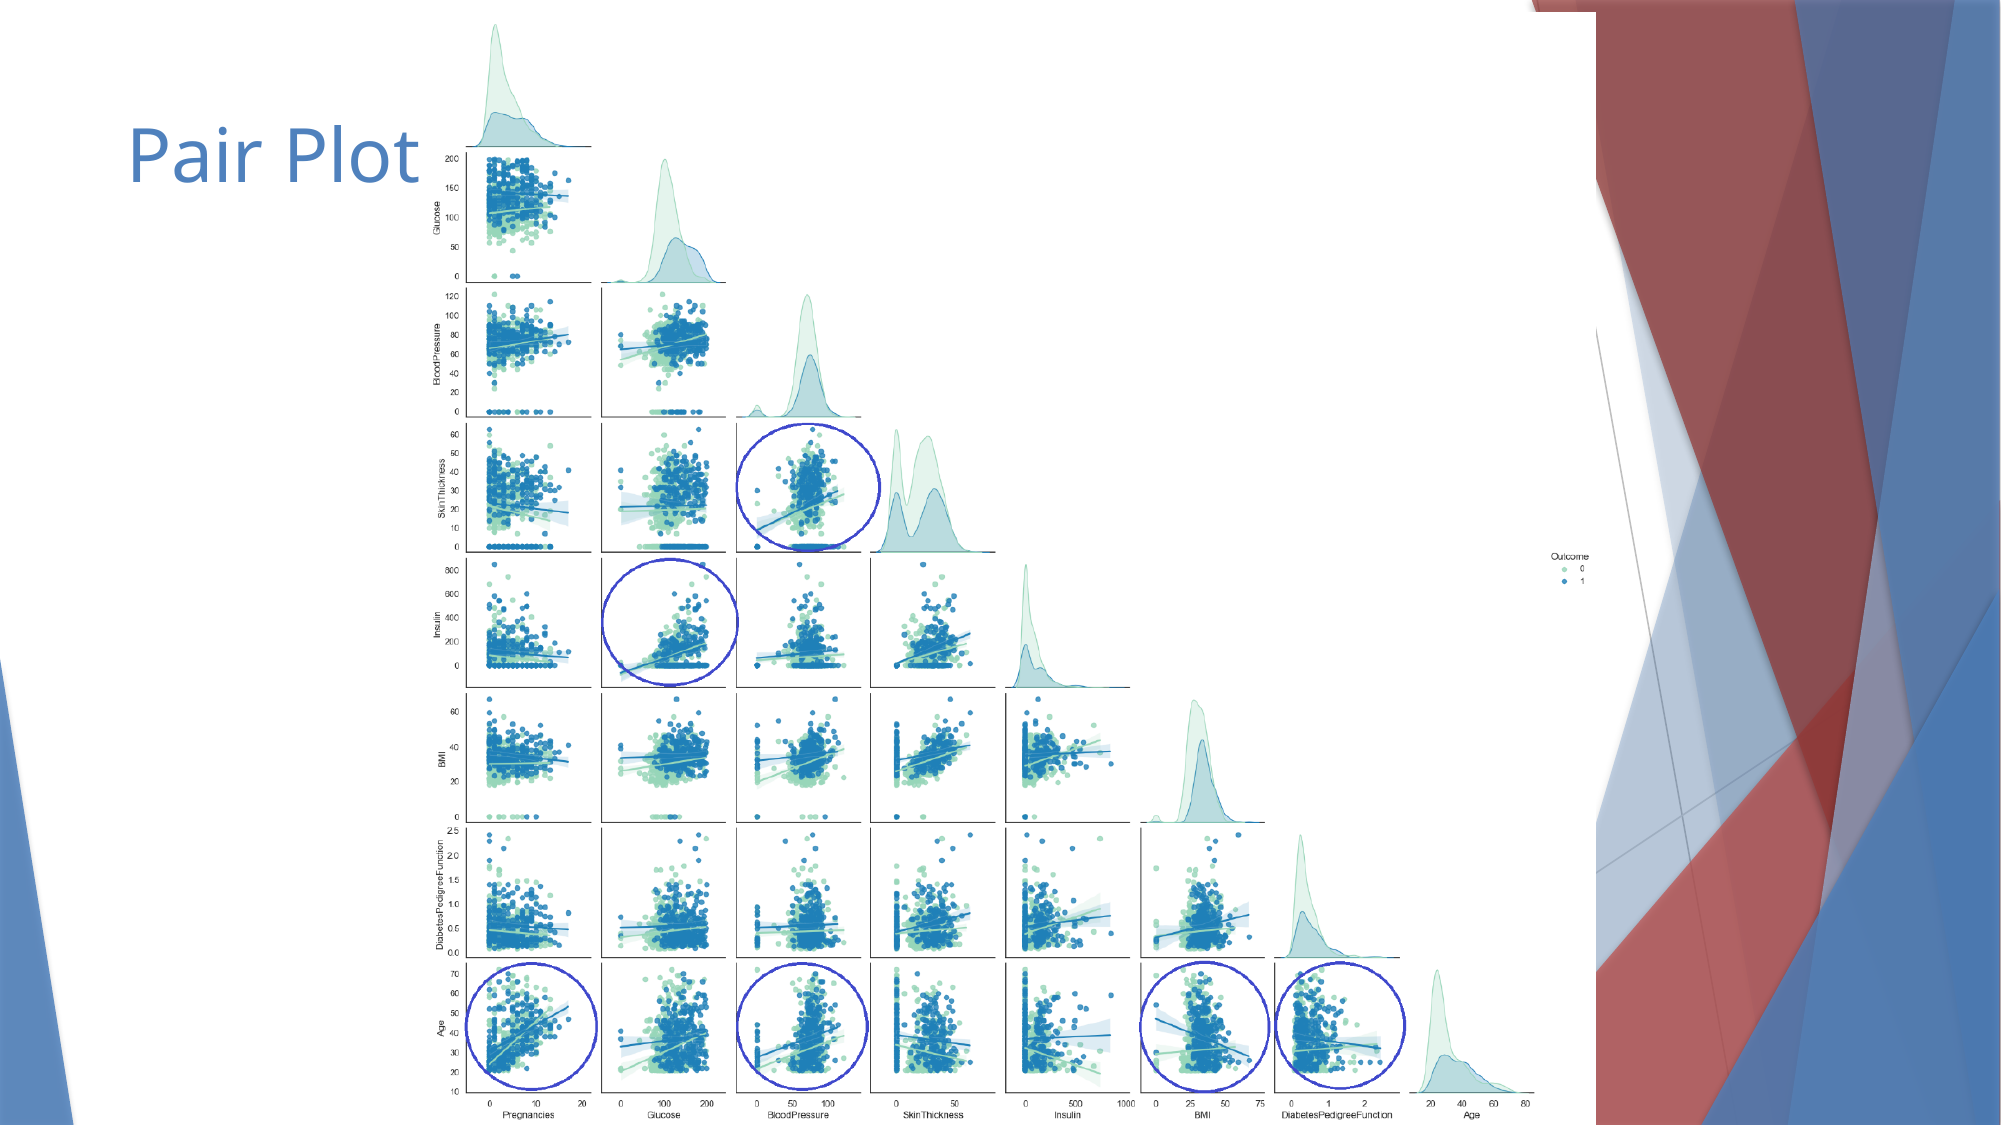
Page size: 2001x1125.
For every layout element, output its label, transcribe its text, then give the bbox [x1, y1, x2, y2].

picture [426, 12, 1596, 1125]
title Pair Plot [111, 99, 421, 317]
